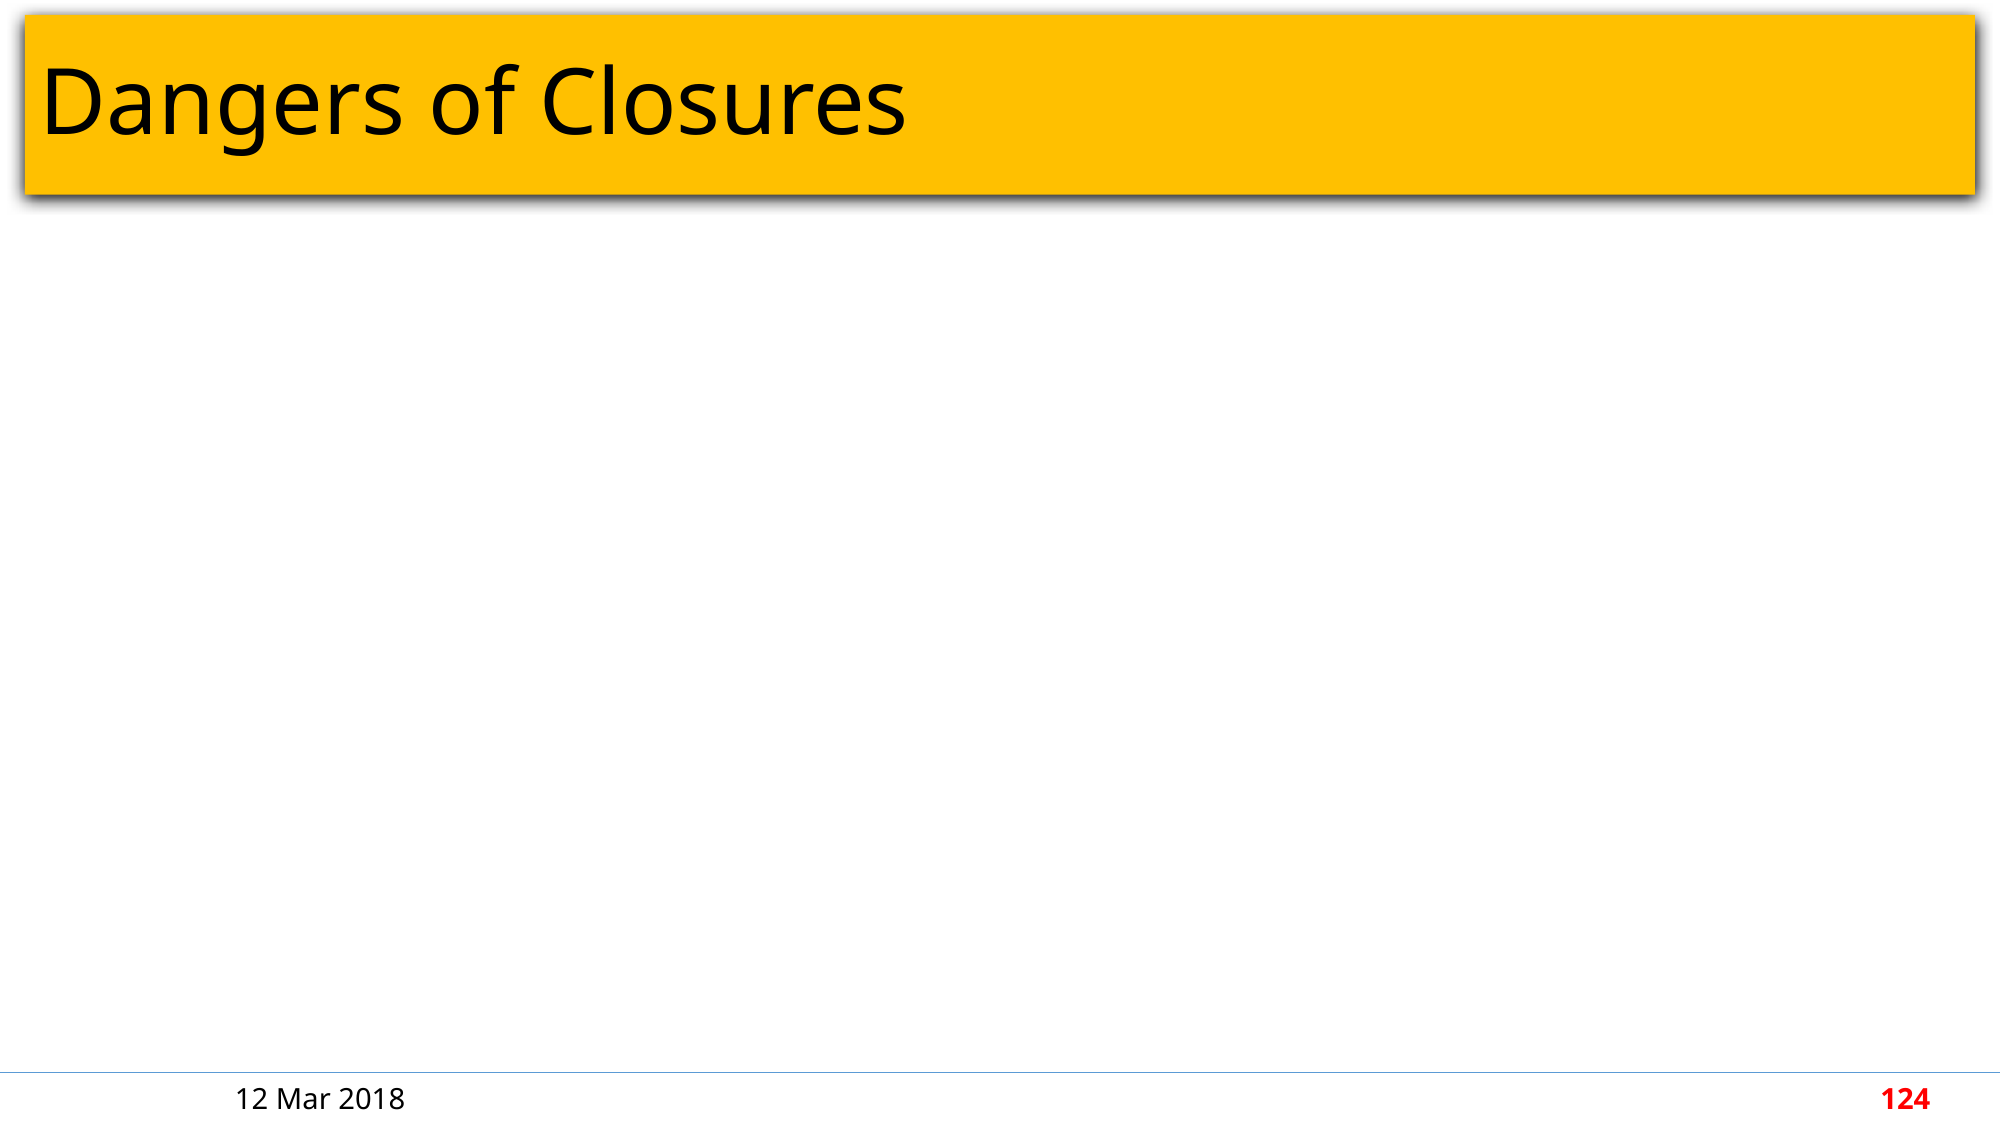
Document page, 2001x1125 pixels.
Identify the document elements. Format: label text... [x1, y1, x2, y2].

slide_number 124 [1495, 1072, 1946, 1115]
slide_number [220, 1072, 671, 1115]
title Dangers of Closures [24, 14, 1975, 195]
